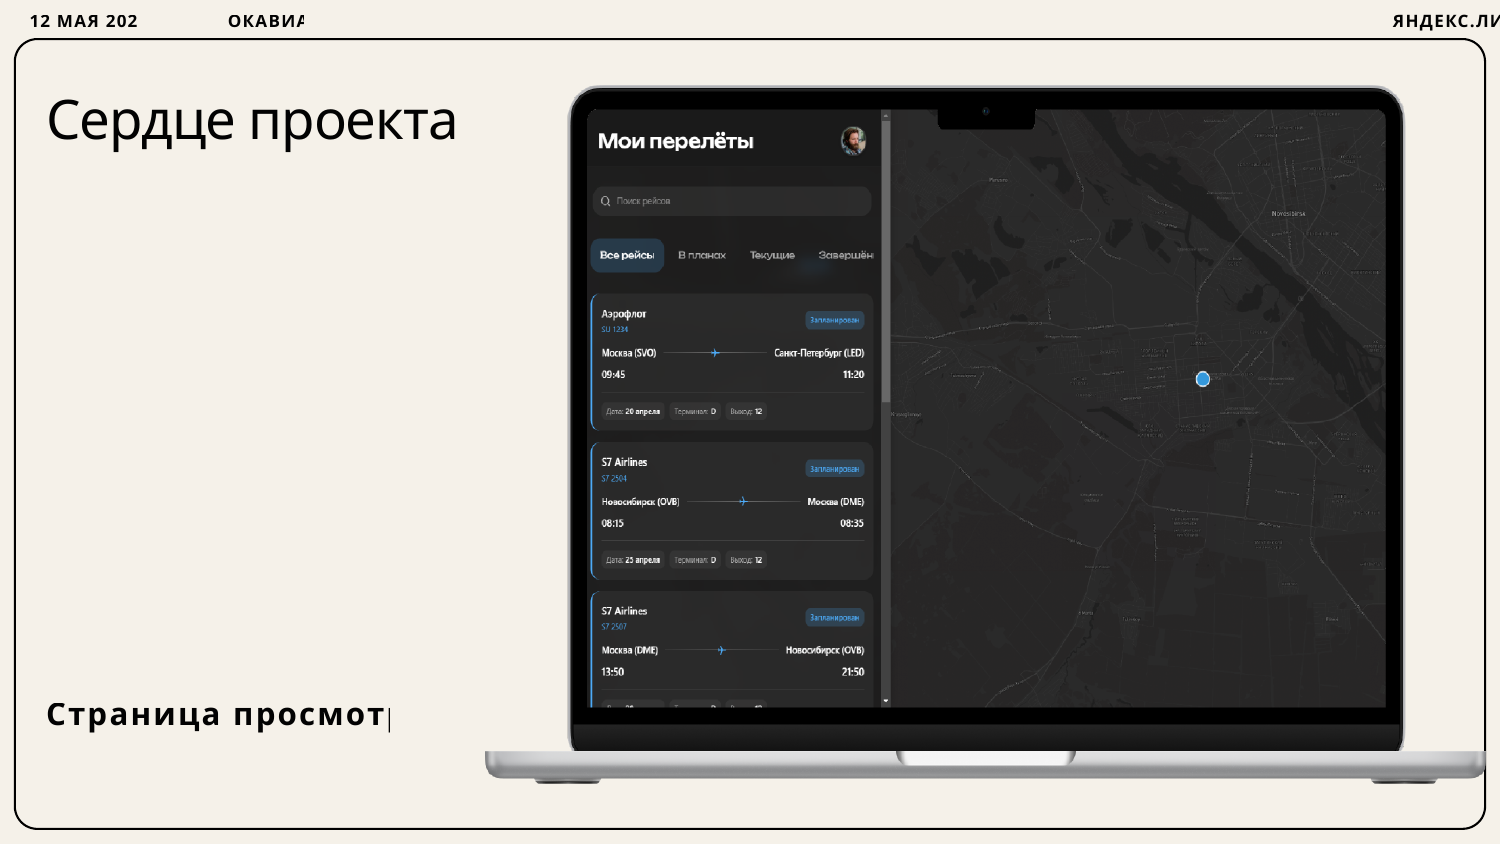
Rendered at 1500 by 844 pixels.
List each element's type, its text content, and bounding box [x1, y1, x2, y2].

text_box ЯНДЕКС.ЛИЦЕЙ [1332, 12, 1500, 32]
text_box Страница просмотра [31, 685, 485, 732]
text_box ОКАВИА [213, 12, 370, 32]
picture [485, 85, 1486, 784]
text_box Сердце проекта [31, 89, 485, 150]
text_box 12 МАЯ 2025 [14, 12, 209, 32]
text_box [14, 39, 1486, 829]
